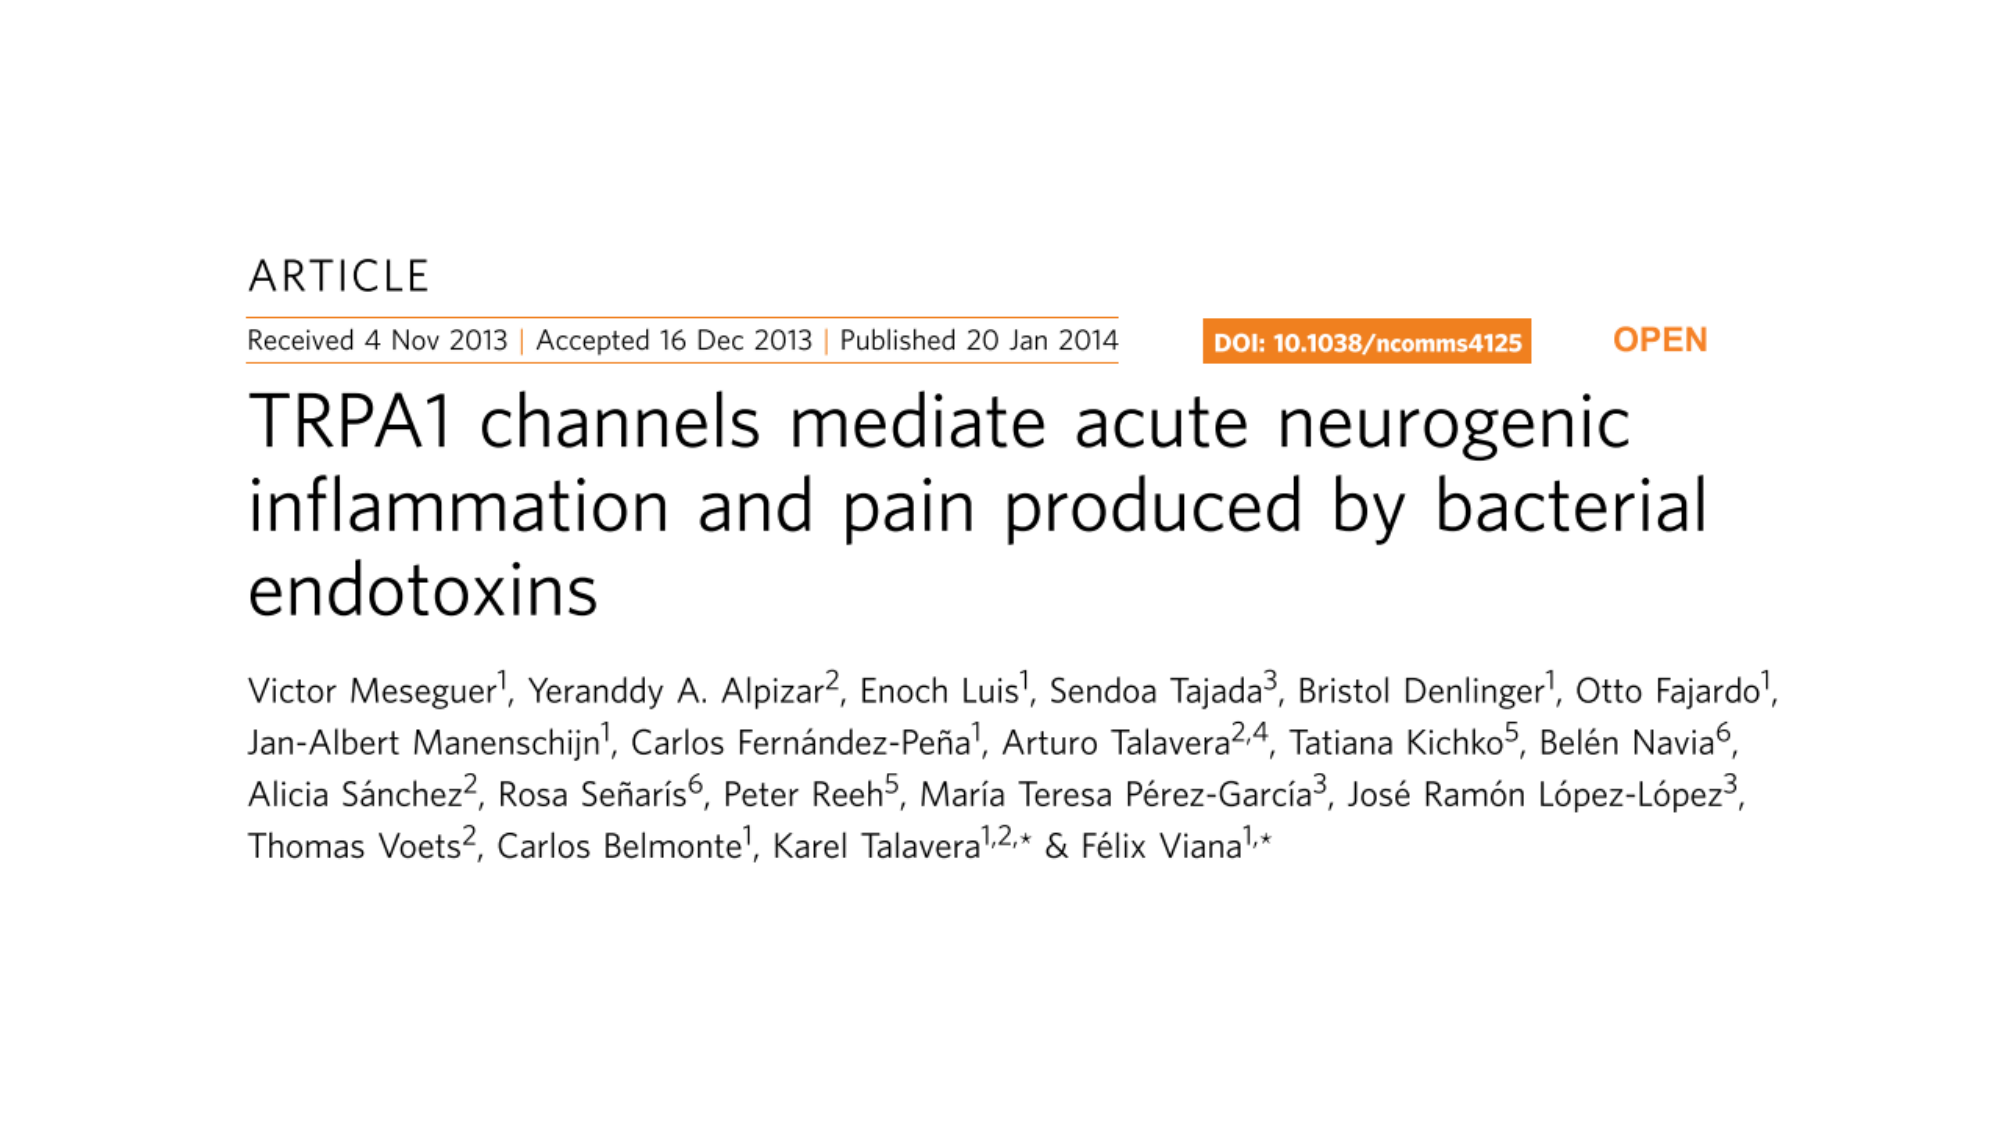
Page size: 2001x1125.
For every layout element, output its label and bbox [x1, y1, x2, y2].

picture [204, 205, 1796, 920]
